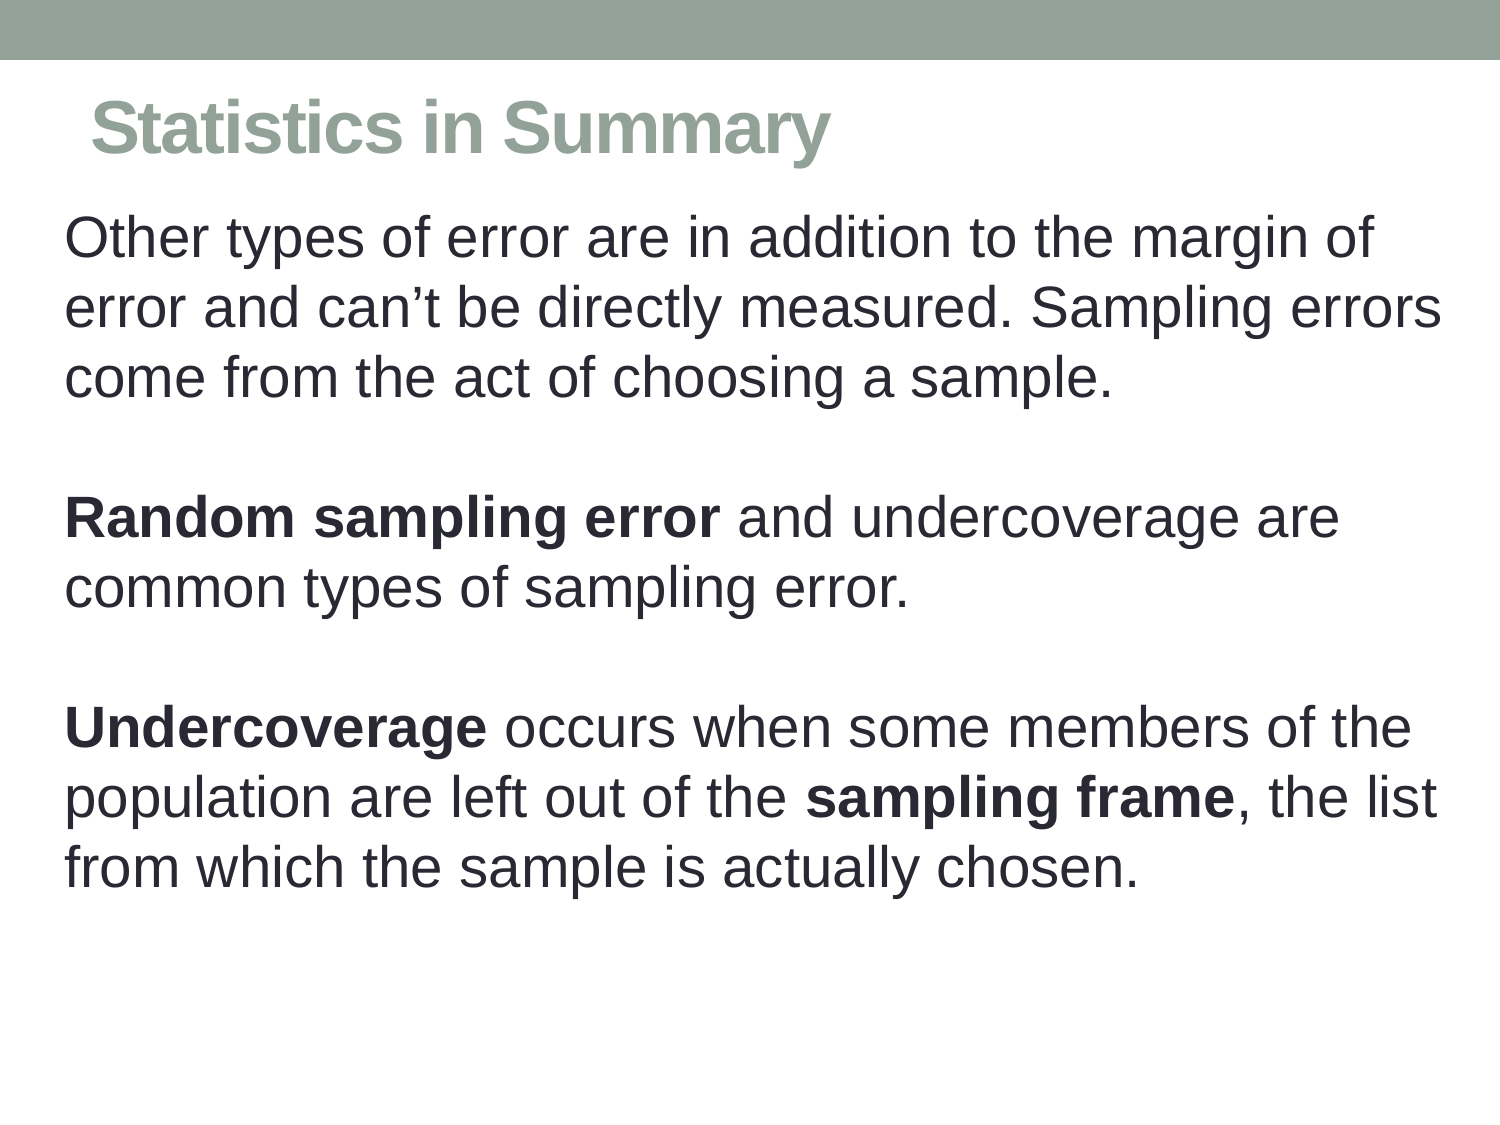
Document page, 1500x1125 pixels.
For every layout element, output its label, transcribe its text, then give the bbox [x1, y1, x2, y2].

title Statistics in Summary [75, 87, 1425, 191]
text_box Other types of error are in addition to the margin of error and can’t be directly measured. Sampling errors come from the act of choosing a sample. Random sampling error and undercoverage are common types of sampling error. Undercoverage occurs when some members of the population are left out of the sampling frame, the list from which the sample is actually chosen. [49, 191, 1487, 1030]
